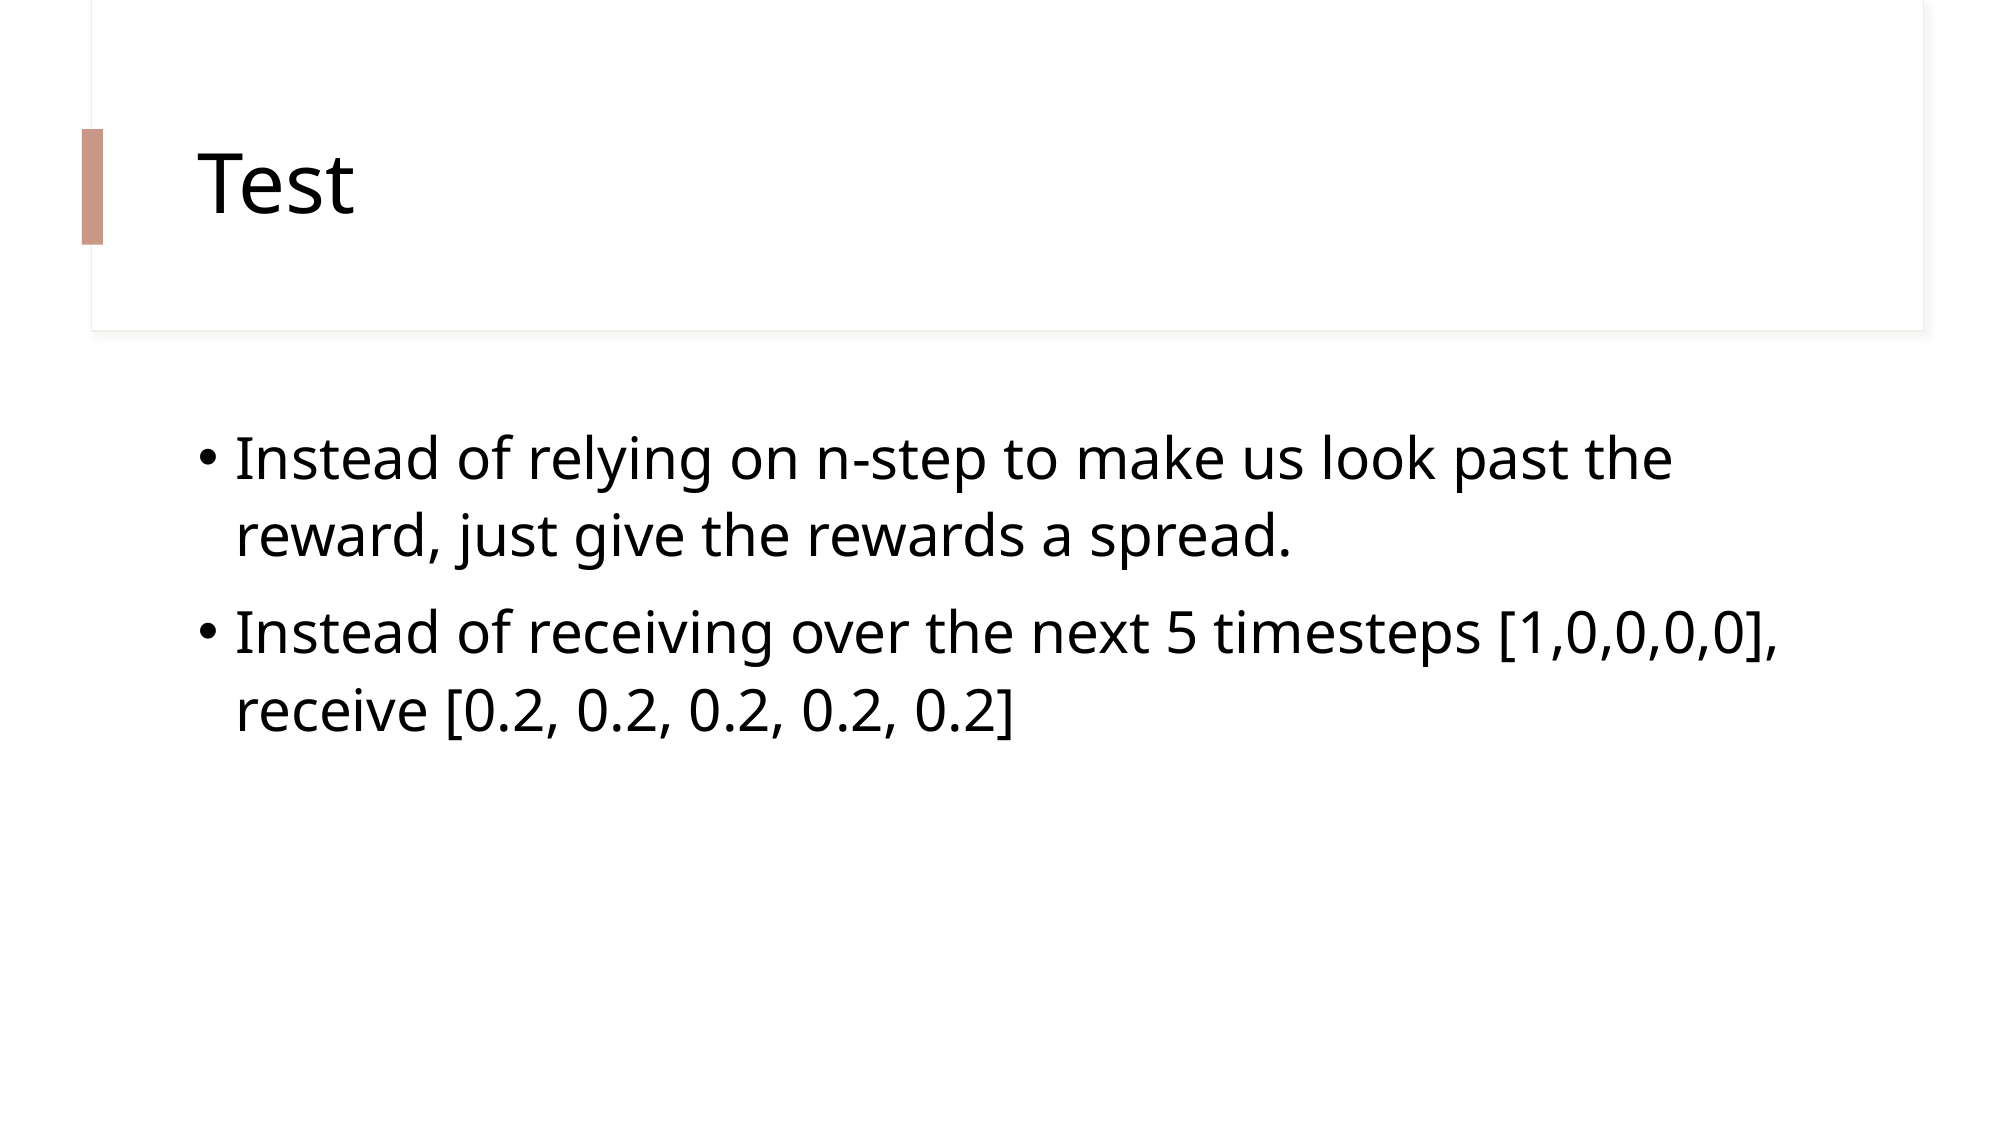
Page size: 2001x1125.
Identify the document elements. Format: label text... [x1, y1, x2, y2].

title Test [183, 90, 1851, 284]
list Instead of relying on n-step to make us look past the reward, just give the rewards a spread. Instead of receiving over the next 5 timesteps [1,0,0,0,0], receive [0.2, 0.2, 0.2, 0.2, 0.2] [183, 406, 1851, 1013]
